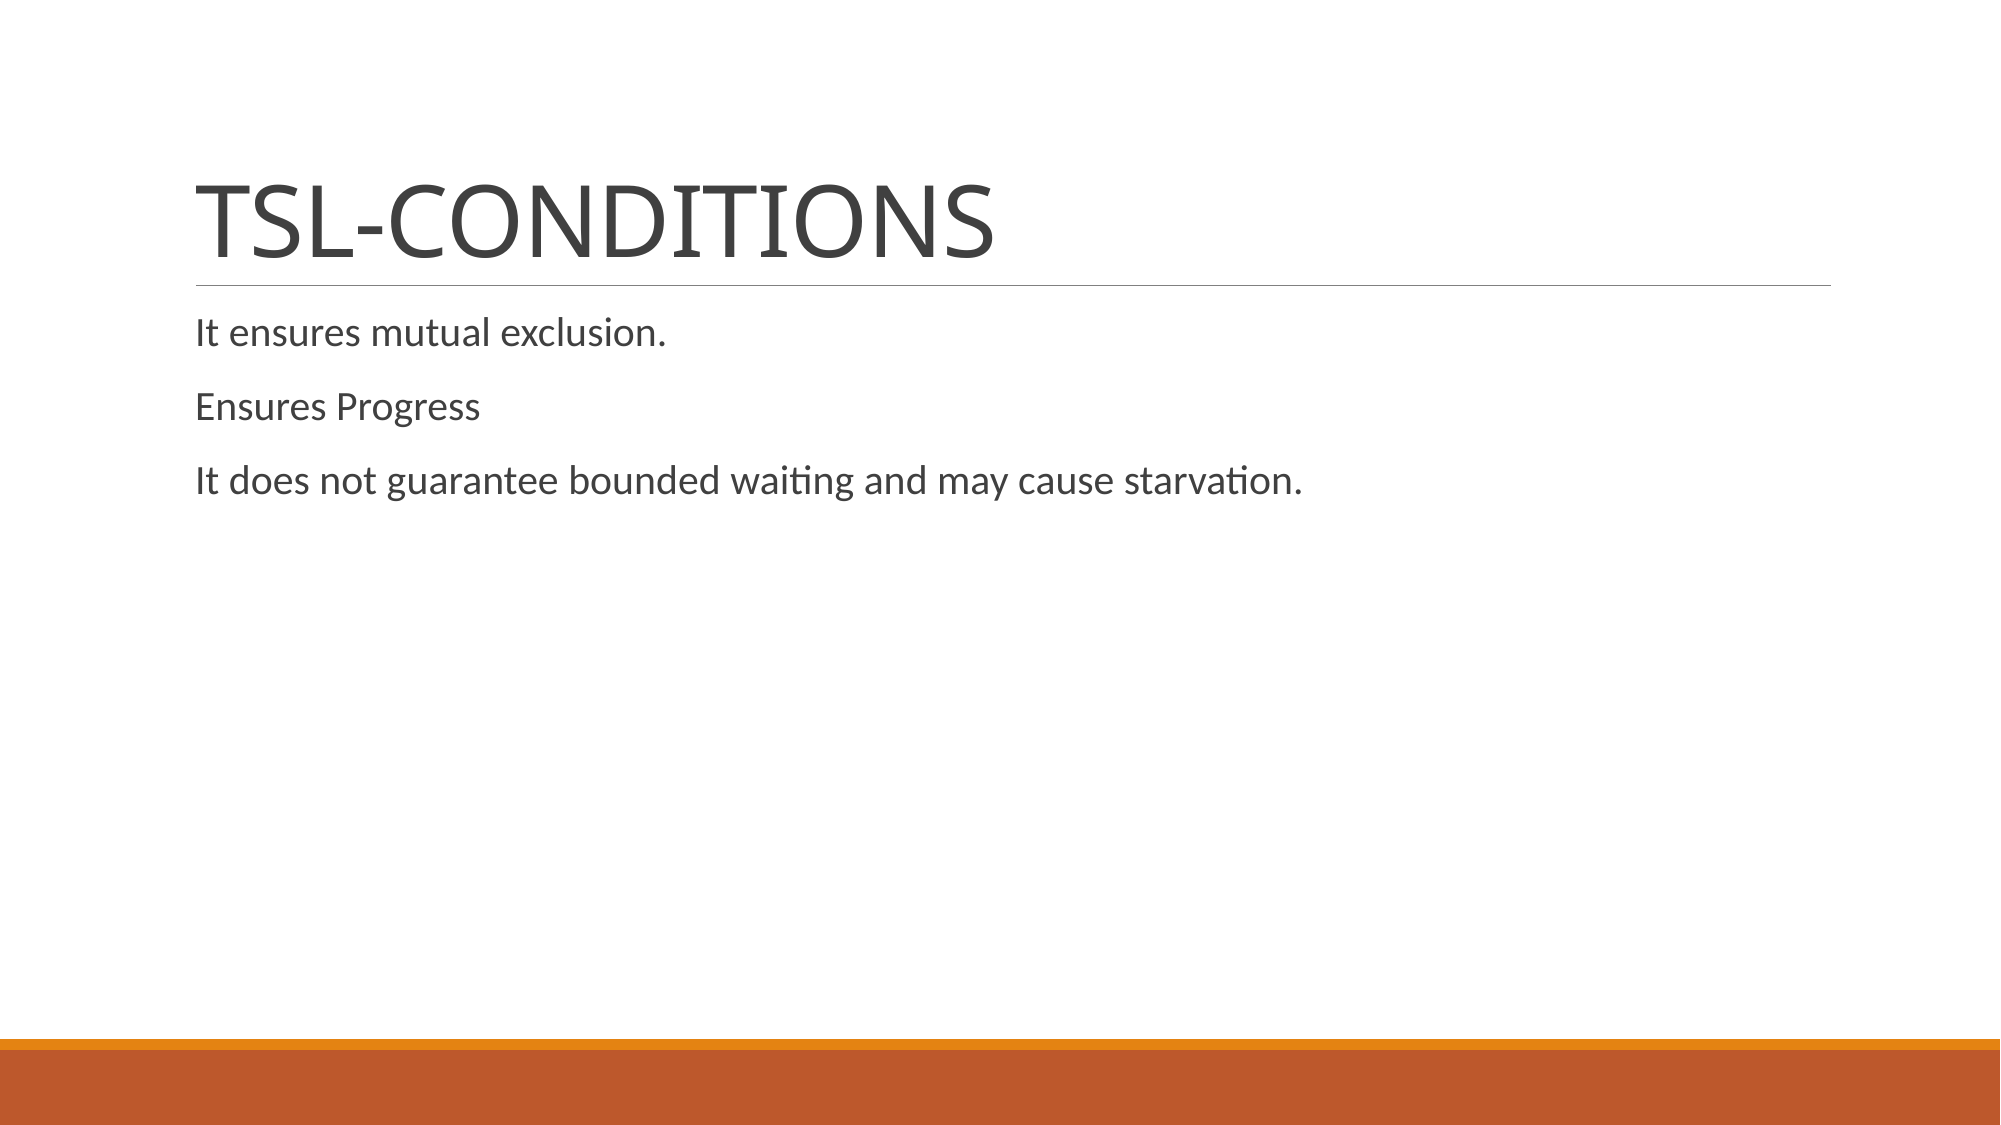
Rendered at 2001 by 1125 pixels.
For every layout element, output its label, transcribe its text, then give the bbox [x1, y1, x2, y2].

title TSL-CONDITIONS [180, 47, 1830, 285]
list It ensures mutual exclusion. Ensures Progress It does not guarantee bounded waiting and may cause starvation. [180, 302, 1830, 963]
